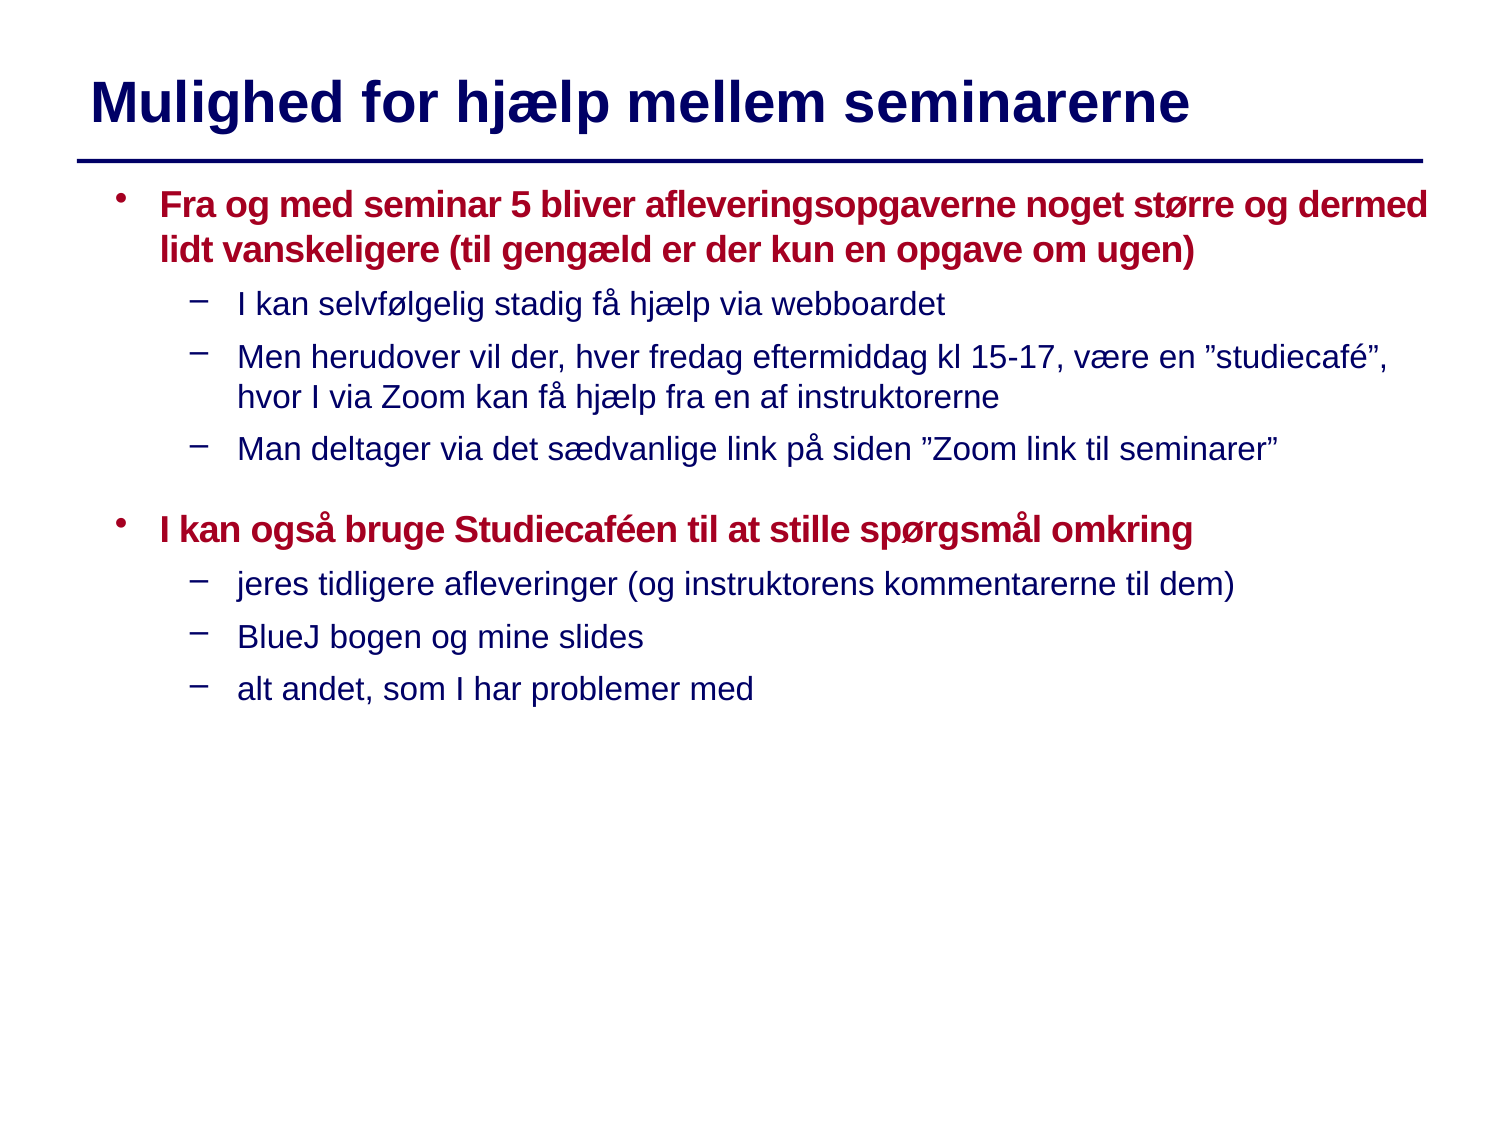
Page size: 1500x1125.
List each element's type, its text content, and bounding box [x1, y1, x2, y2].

text_box Mulighed for hjælp mellem seminarerne [75, 42, 1500, 155]
text_box Fra og med seminar 5 bliver afleveringsopgaverne noget større og dermed lidt vanskeligere (til gengæld er der kun en opgave om ugen) I kan selvfølgelig stadig få hjælp via webboardet Men herudover vil der, hver fredag eftermiddag kl 15-17, være en ”studiecafé”, hvor I via Zoom kan få hjælp fra en af instruktorerne Man deltager via det sædvanlige link på siden ”Zoom link til seminarer” I kan også bruge Studiecaféen til at stille spørgsmål omkring jeres tidligere afleveringer (og instruktorens kommentarerne til dem) BlueJ bogen og mine slides alt andet, som I har problemer med [100, 172, 1471, 894]
